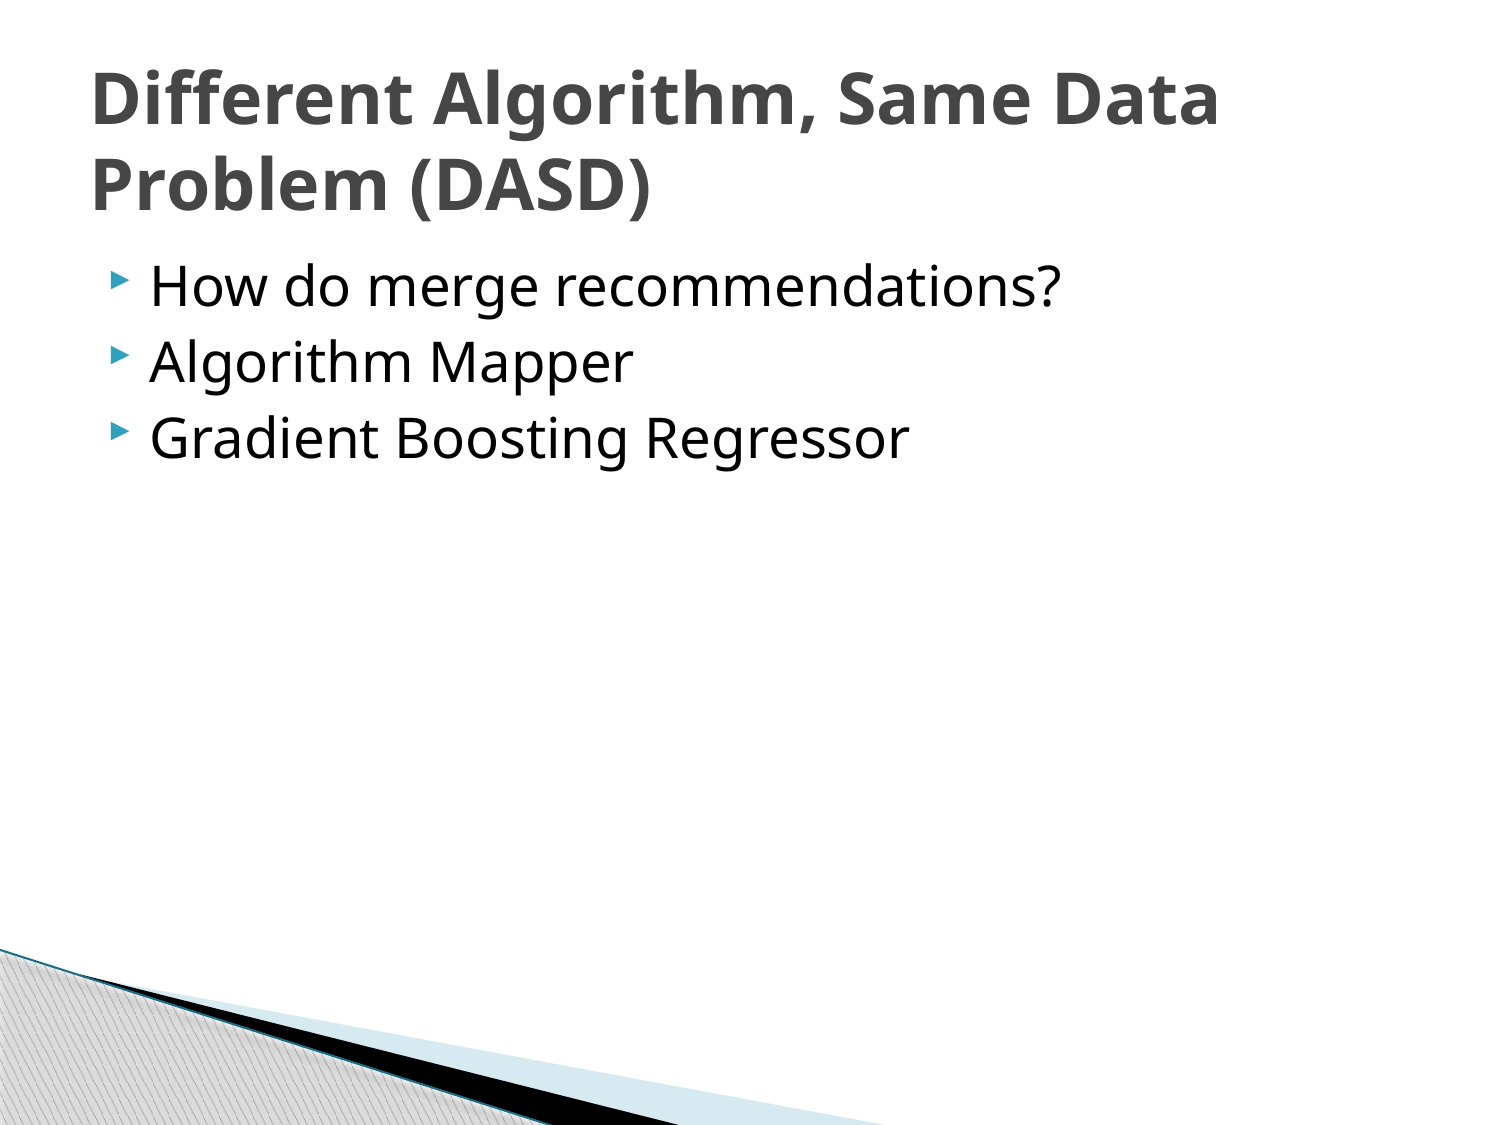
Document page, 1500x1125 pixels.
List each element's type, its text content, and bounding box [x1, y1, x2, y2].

title Different Algorithm, Same Data Problem (DASD) [75, 45, 1425, 233]
list How do merge recommendations? Algorithm Mapper Gradient Boosting Regressor [75, 243, 1425, 986]
